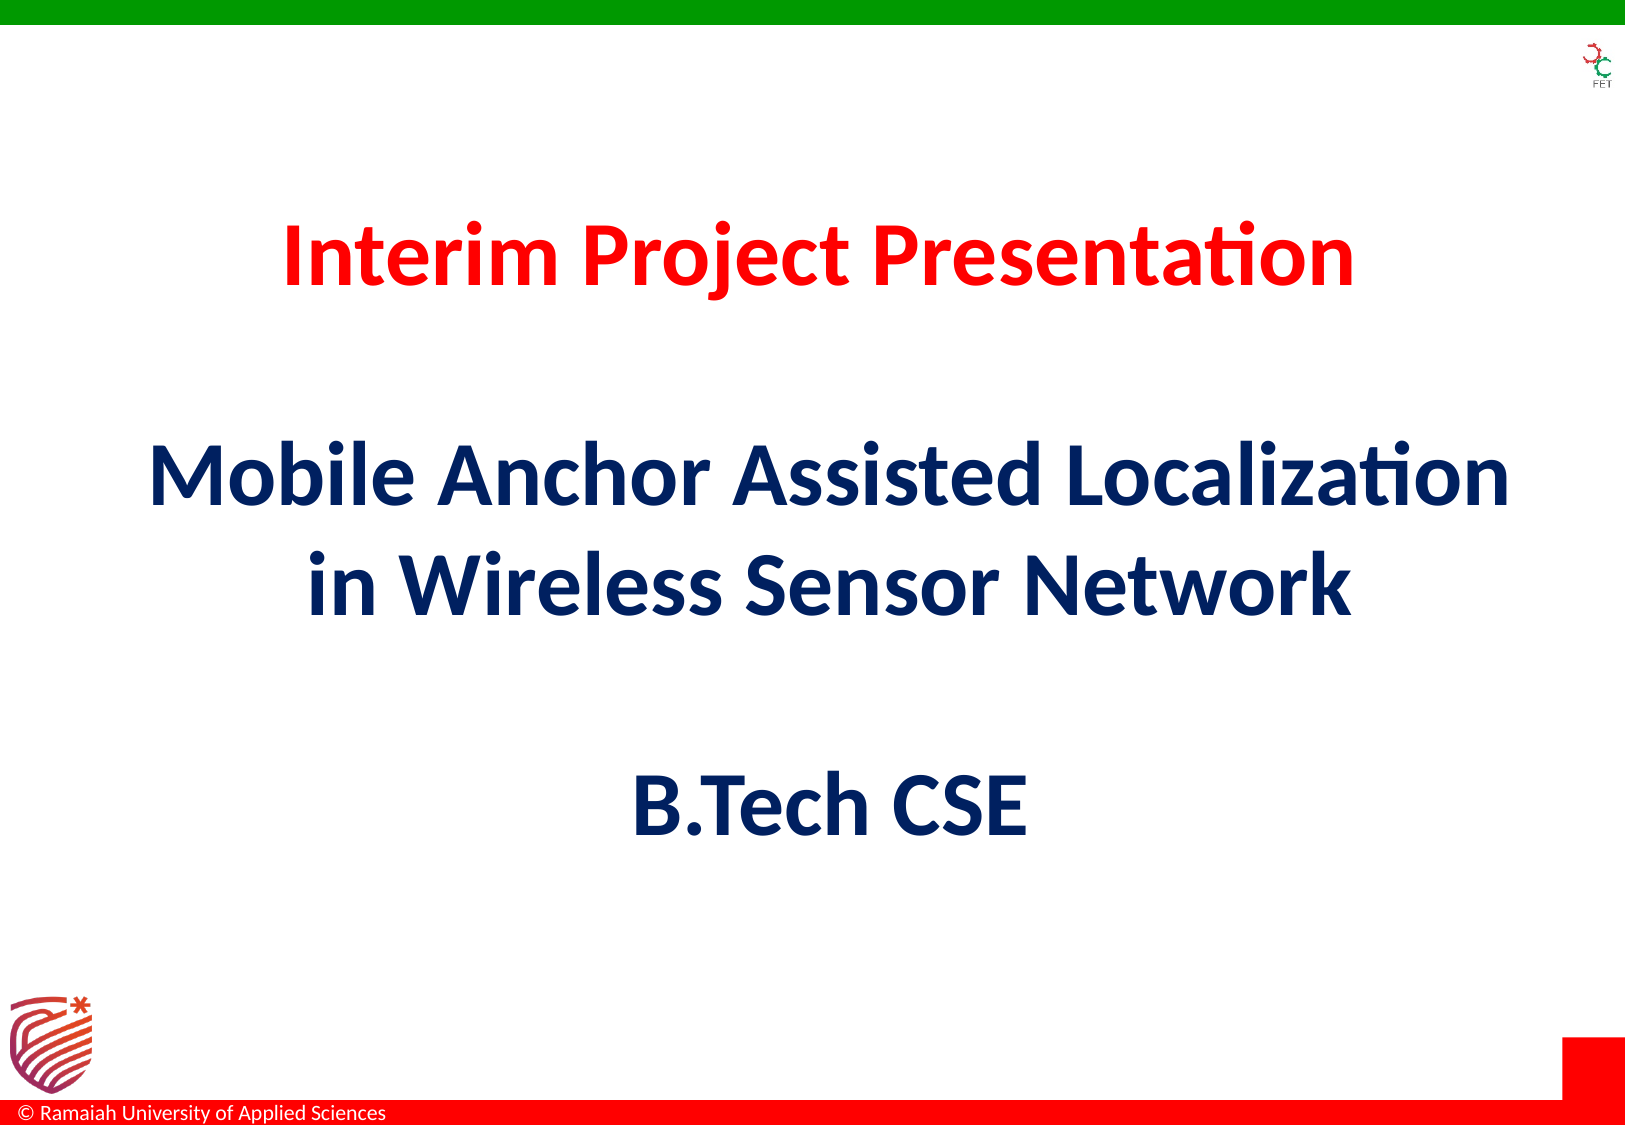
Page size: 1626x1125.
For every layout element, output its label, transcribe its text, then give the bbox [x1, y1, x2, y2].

picture [1570, 27, 1624, 103]
text_box [162, 724, 1450, 902]
title Interim Project Presentation Mobile Anchor Assisted Localization in Wireless Sensor Network B.Tech CSE [127, 349, 1534, 699]
picture [10, 996, 92, 1094]
